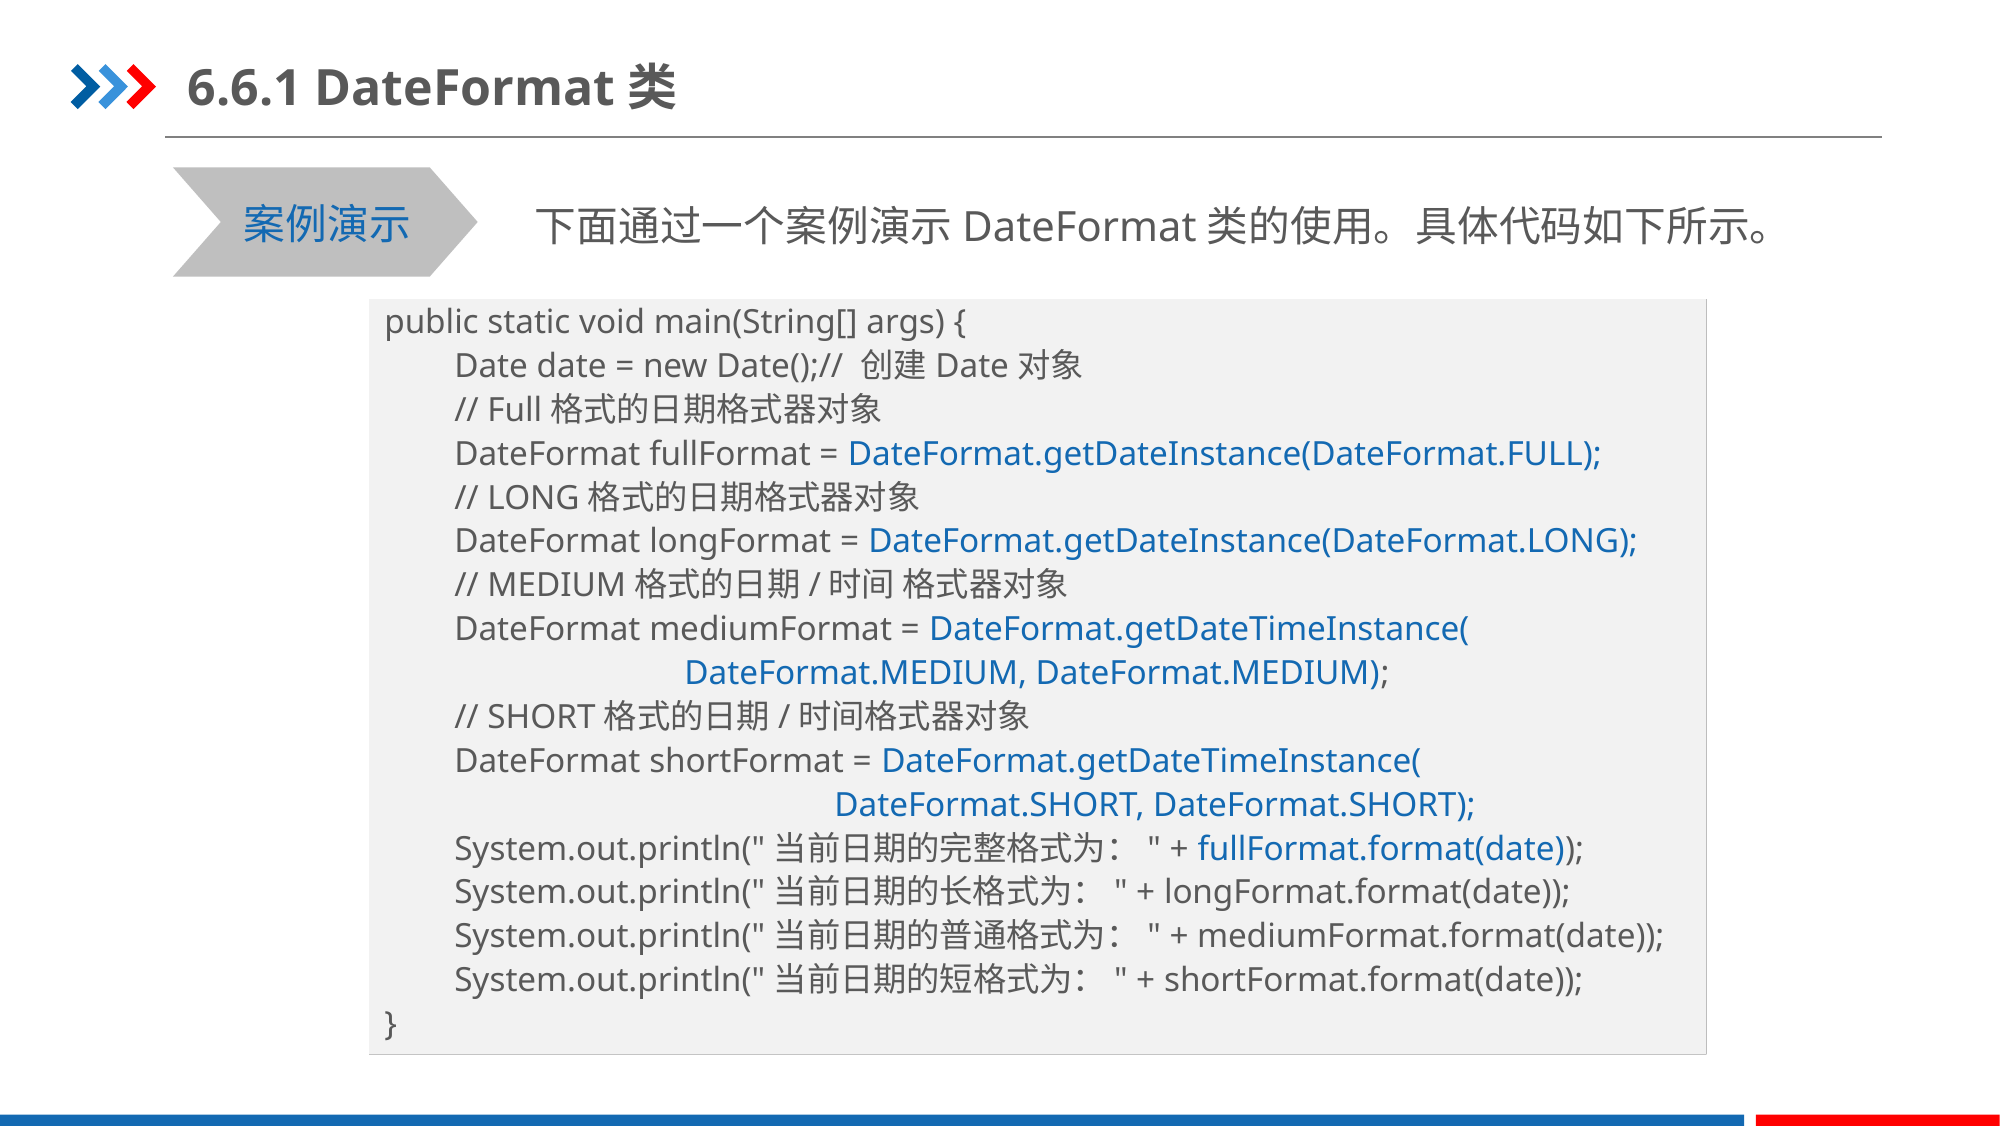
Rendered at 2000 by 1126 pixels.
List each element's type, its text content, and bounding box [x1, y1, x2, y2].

text_box 6.6.1 DateFormat类 [187, 43, 827, 127]
text_box [172, 167, 478, 277]
text_box public static void main(String[] args) { Date date = new Date();// 创建Date对象 // Full格式的日期格式器对象 DateFormat fullFormat = DateFormat.getDateInstance(DateFormat.FULL); // LONG格式的日期格式器对象 DateFormat longFormat = DateFormat.getDateInstance(DateFormat.LONG); // MEDIUM格式的日期/时间 格式器对象 DateFormat mediumFormat = DateFormat.getDateTimeInstance( DateFormat.MEDIUM, DateFormat.MEDIUM); // SHORT格式的日期/时间格式器对象 DateFormat shortFormat = DateFormat.getDateTimeInstance( DateFormat.SHORT, DateFormat.SHORT); System.out.println("当前日期的完整格式为：" + fullFormat.format(date)); System.out.println("当前日期的长格式为：" + longFormat.format(date)); System.out.println("当前日期的普通格式为：" + mediumFormat.format(date)); System.out.println("当前日期的短格式为：" + shortFormat.format(date)); } [369, 288, 1721, 1050]
text_box 案例演示 [229, 190, 426, 256]
text_box 下面通过一个案例演示DateFormat类的使用。具体代码如下所示。 [520, 167, 1779, 258]
picture [369, 299, 1709, 1057]
